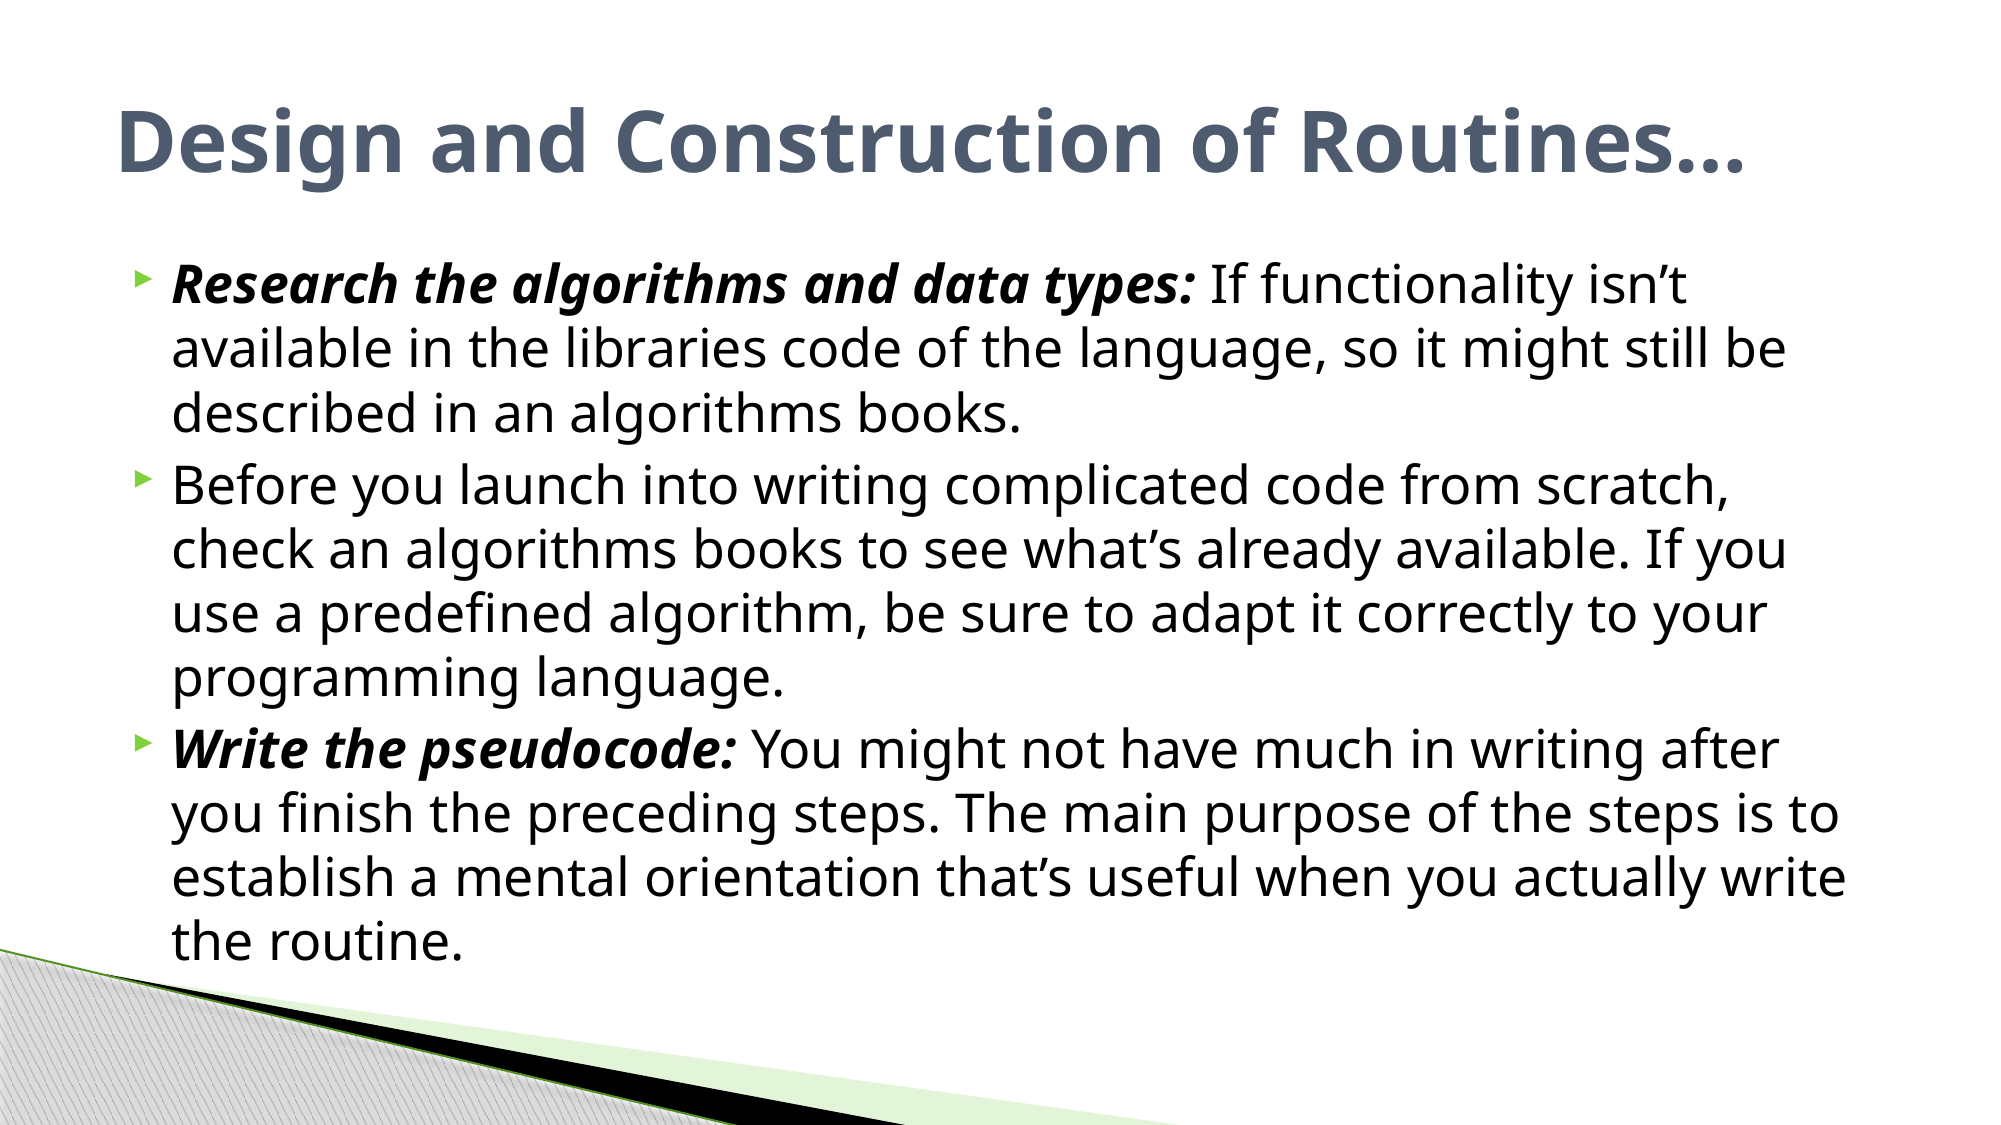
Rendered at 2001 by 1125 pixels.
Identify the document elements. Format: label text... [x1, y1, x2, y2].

title Design and Construction of Routines… [99, 45, 1900, 233]
list Research the algorithms and data types: If functionality isn’t available in the libraries code of the language, so it might still be described in an algorithms books. Before you launch into writing complicated code from scratch, check an algorithms books to see what’s already available. If you use a predefined algorithm, be sure to adapt it correctly to your programming language. Write the pseudocode: You might not have much in writing after you finish the preceding steps. The main purpose of the steps is to establish a mental orientation that’s useful when you actually write the routine. [99, 243, 1900, 986]
